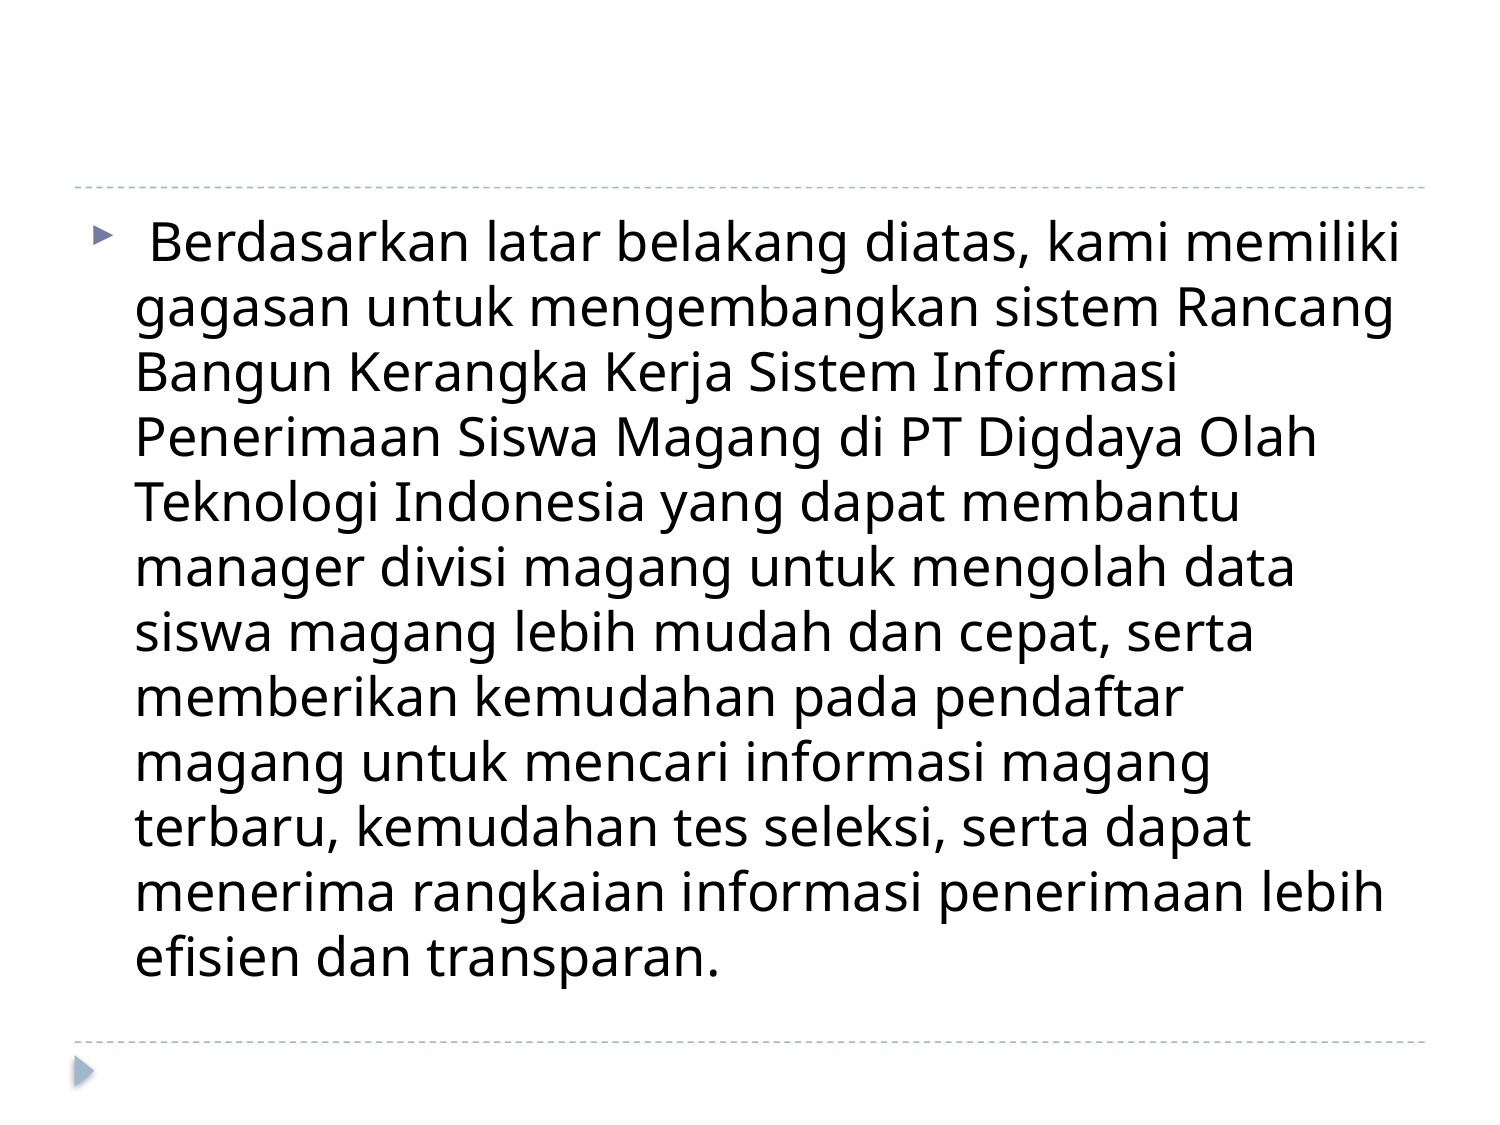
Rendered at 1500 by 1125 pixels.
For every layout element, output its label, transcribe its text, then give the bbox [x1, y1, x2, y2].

list Berdasarkan latar belakang diatas, kami memiliki gagasan untuk mengembangkan sistem Rancang Bangun Kerangka Kerja Sistem Informasi Penerimaan Siswa Magang di PT Digdaya Olah Teknologi Indonesia yang dapat membantu manager divisi magang untuk mengolah data siswa magang lebih mudah dan cepat, serta memberikan kemudahan pada pendaftar magang untuk mencari informasi magang terbaru, kemudahan tes seleksi, serta dapat menerima rangkaian informasi penerimaan lebih efisien dan transparan. [75, 200, 1425, 1010]
